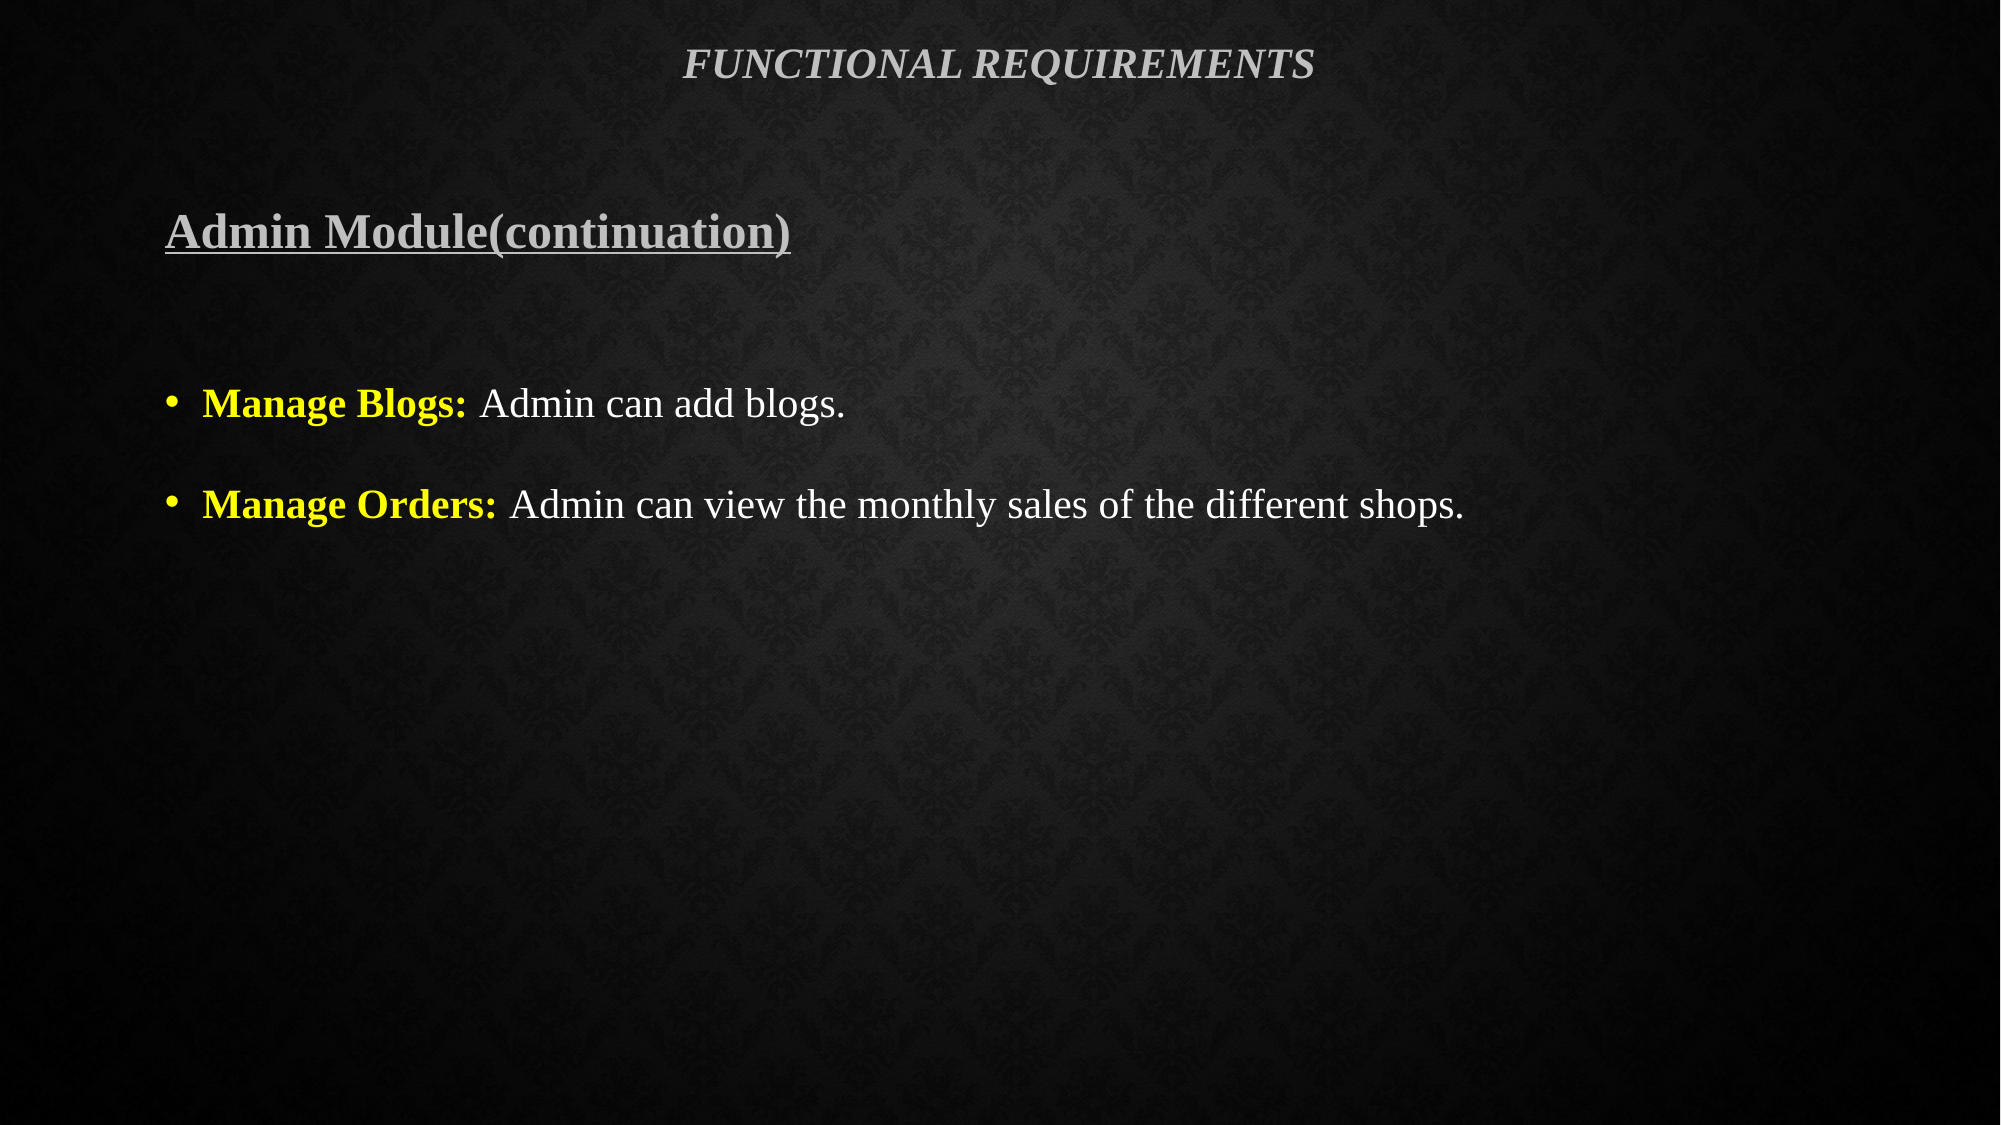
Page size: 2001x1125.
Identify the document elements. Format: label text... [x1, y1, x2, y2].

text_box Admin Module(continuation) [149, 191, 861, 326]
list Manage Blogs: Admin can add blogs. Manage Orders: Admin can view the monthly sales of the different shops. [149, 343, 1849, 950]
title Functional Requirements [149, 33, 1849, 149]
